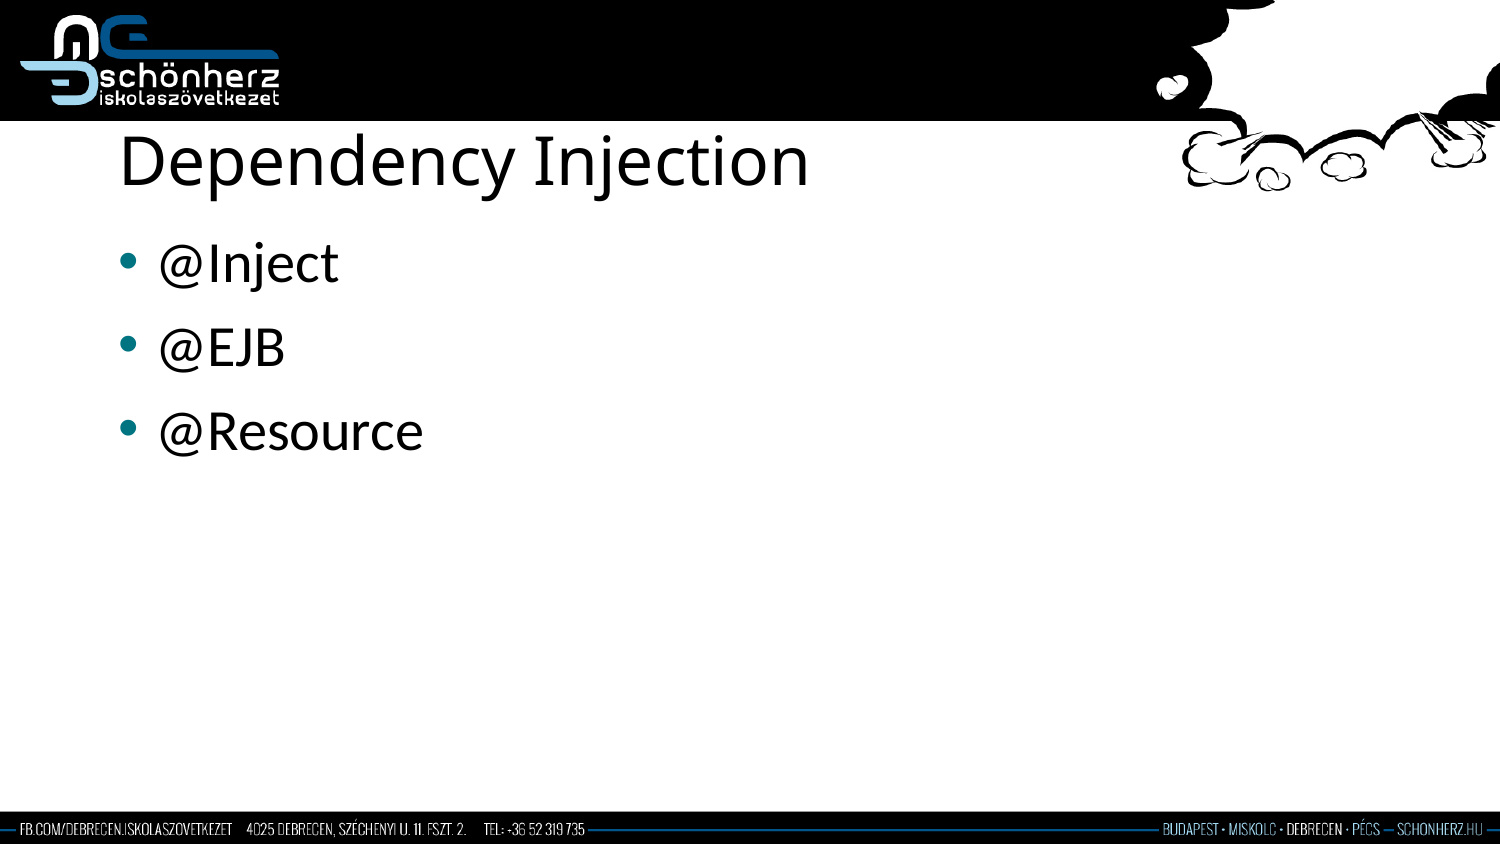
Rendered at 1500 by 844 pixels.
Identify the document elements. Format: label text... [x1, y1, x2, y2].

picture [0, 0, 1500, 844]
list @Inject @EJB @Resource [103, 224, 1397, 760]
title Dependency Injection [103, 44, 1397, 208]
